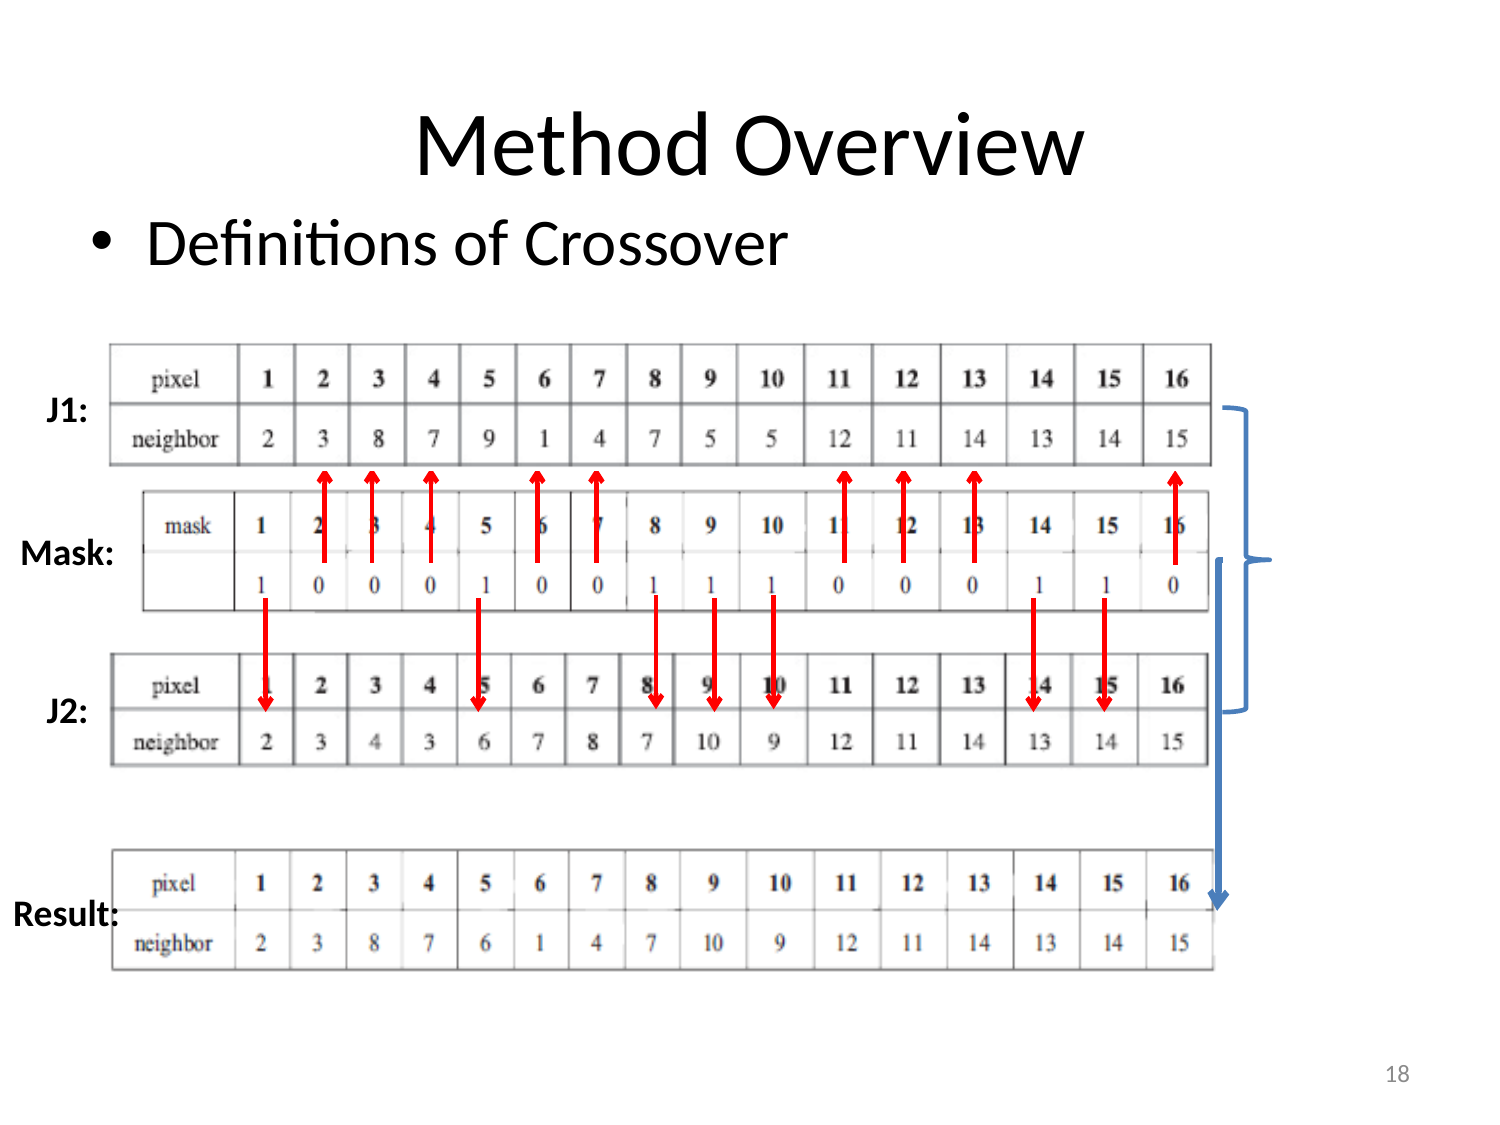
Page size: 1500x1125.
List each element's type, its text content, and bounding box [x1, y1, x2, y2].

picture [103, 337, 1217, 471]
text_box J1: [31, 377, 98, 437]
text_box Mask: [5, 520, 130, 581]
text_box J2: [31, 679, 98, 739]
title Method Overview [75, 45, 1425, 191]
text_box [1222, 406, 1254, 558]
list Definitions of Crossover [75, 191, 1425, 315]
picture [103, 648, 1216, 776]
picture [103, 845, 1218, 977]
text_box Result: [0, 881, 98, 942]
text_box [1216, 559, 1270, 912]
slide_number 18 [1074, 1042, 1425, 1103]
picture [135, 483, 1217, 619]
